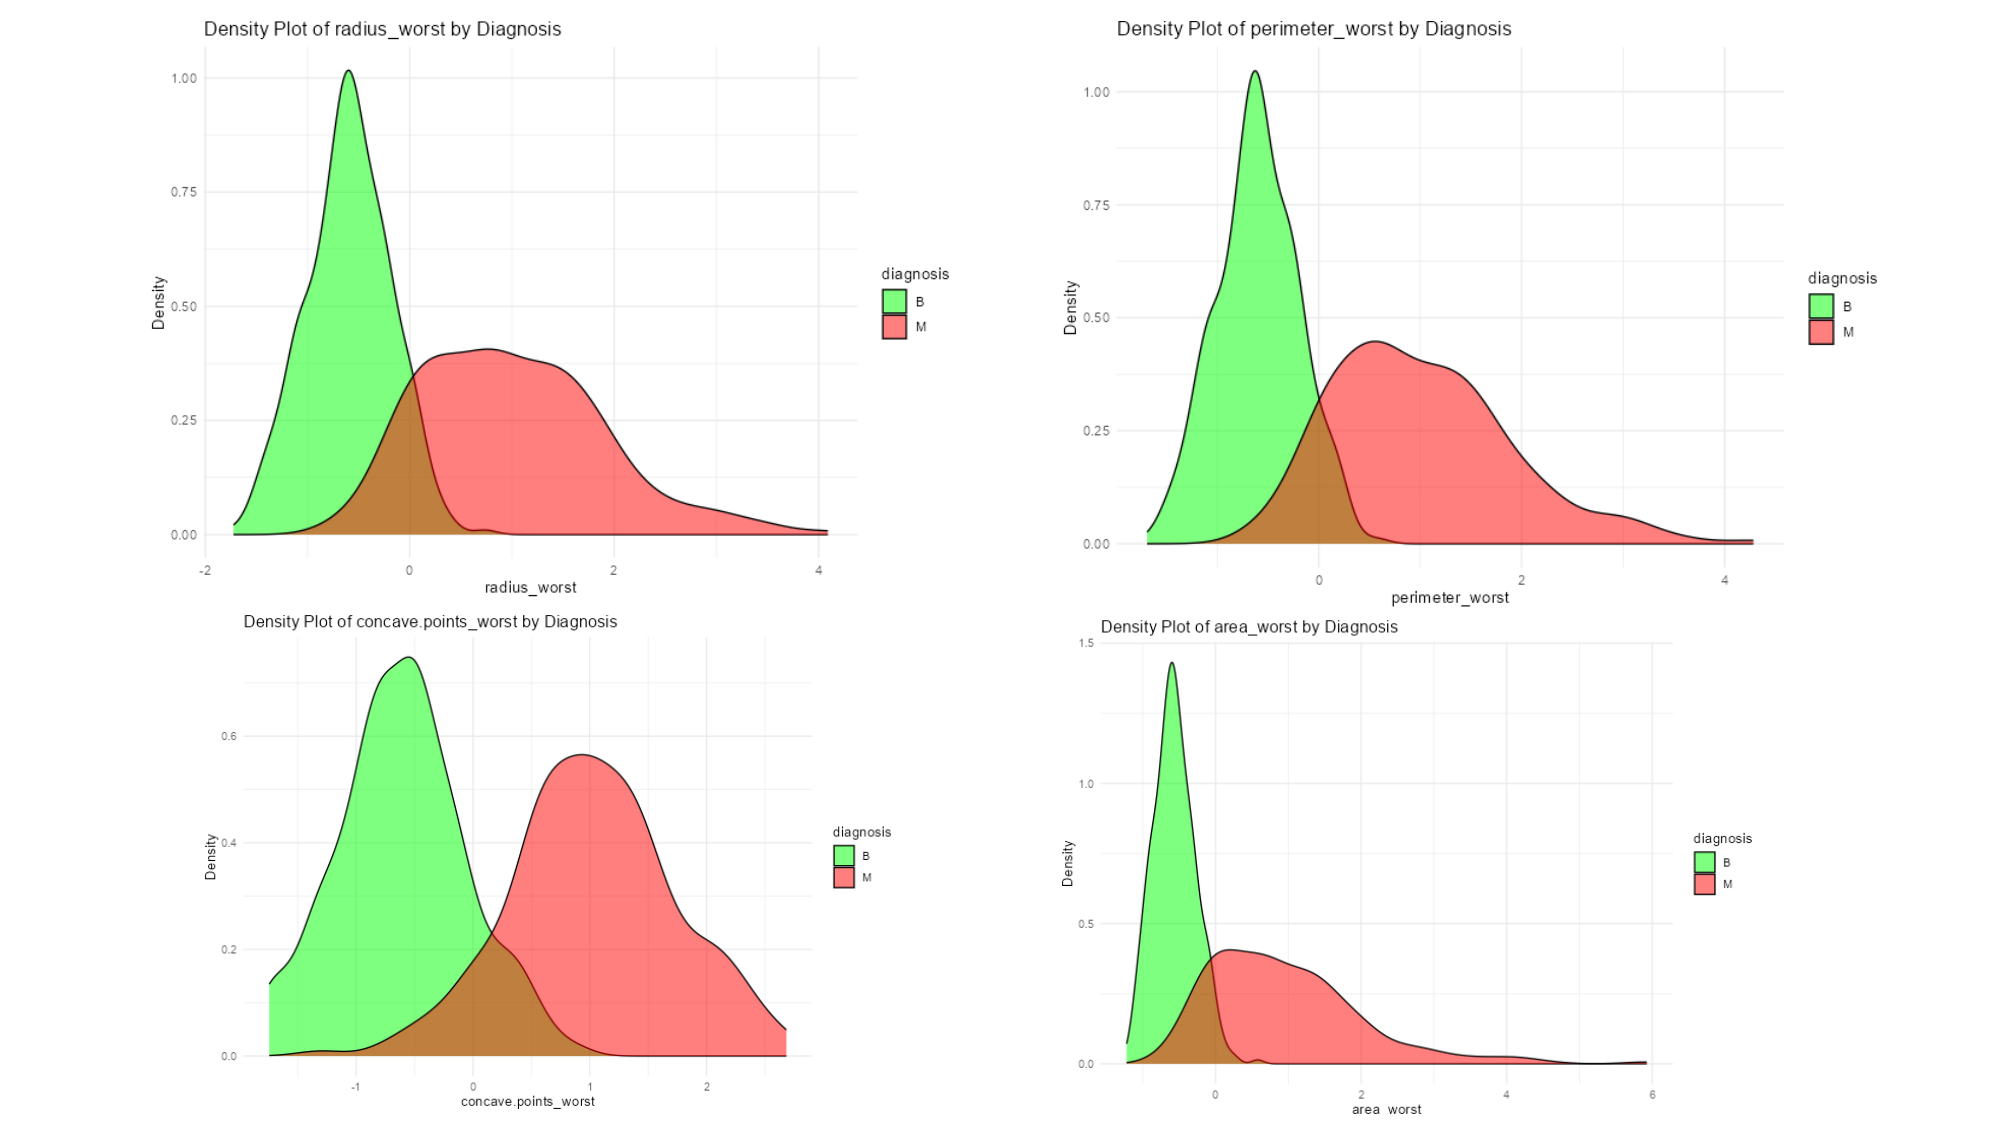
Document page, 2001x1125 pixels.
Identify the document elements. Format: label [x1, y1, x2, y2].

picture [198, 608, 903, 1113]
picture [1057, 21, 1896, 1116]
picture [144, 12, 957, 601]
